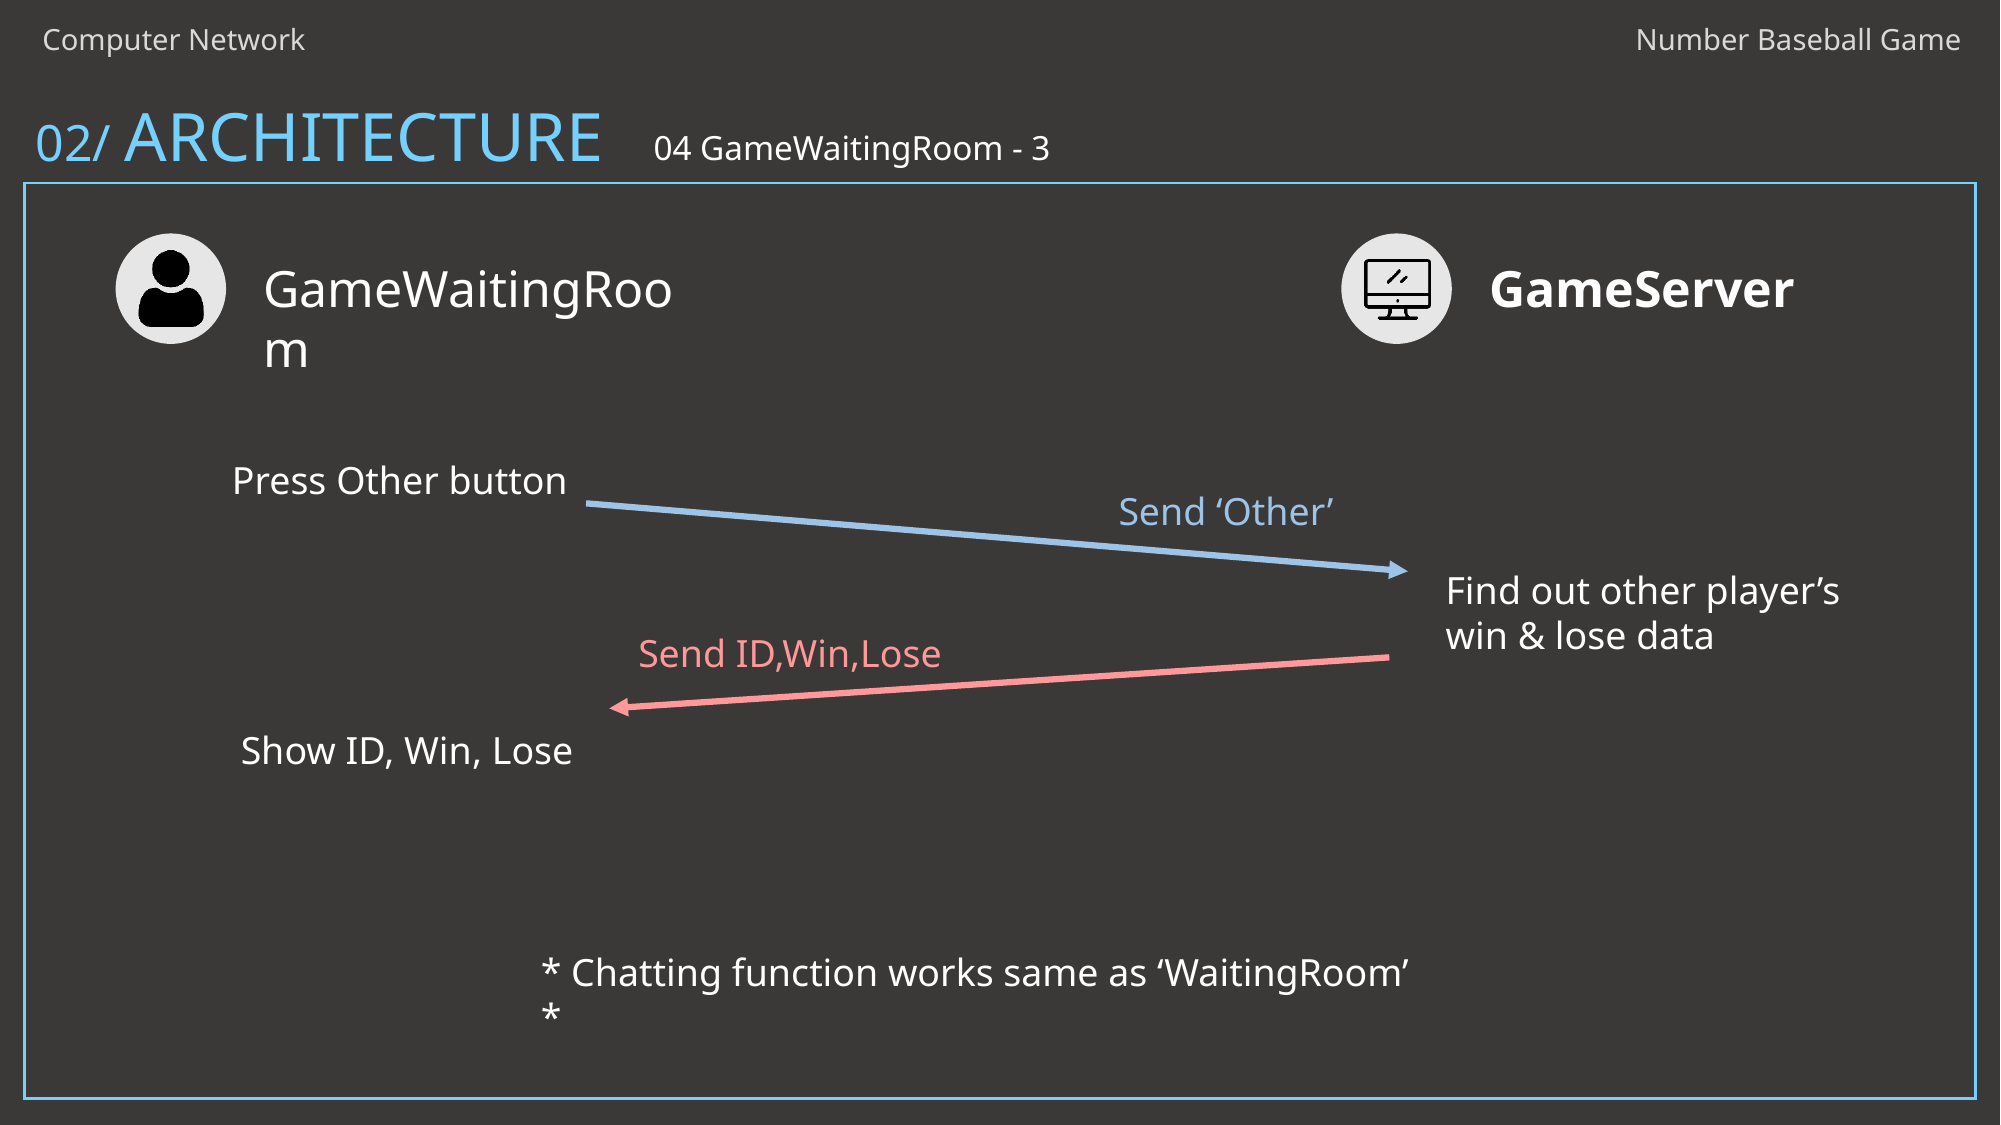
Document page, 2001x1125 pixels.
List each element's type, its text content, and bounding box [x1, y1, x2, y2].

text_box Send ID,Win,Lose [623, 622, 1000, 657]
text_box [609, 657, 1390, 709]
text_box Show ID, Win, Lose [226, 719, 769, 780]
text_box GameServer [1474, 250, 1821, 325]
text_box 04 GameWaitingRoom - 3 [638, 119, 1066, 175]
text_box GameWaitingRoom [248, 250, 733, 385]
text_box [1341, 233, 1452, 344]
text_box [115, 233, 227, 344]
text_box Send ‘Other’ [1103, 480, 1480, 540]
text_box Press Other button [217, 449, 640, 510]
text_box 02/ ARCHITECTURE [21, 86, 619, 182]
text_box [585, 503, 1408, 572]
text_box * Chatting function works same as ‘WaitingRoom’ * [526, 942, 1427, 1047]
text_box Find out other player’s win & lose data [1430, 559, 1876, 665]
text_box [23, 182, 1977, 1099]
text_box Number Baseball Game [1620, 13, 1977, 64]
text_box Computer Network [27, 13, 321, 64]
